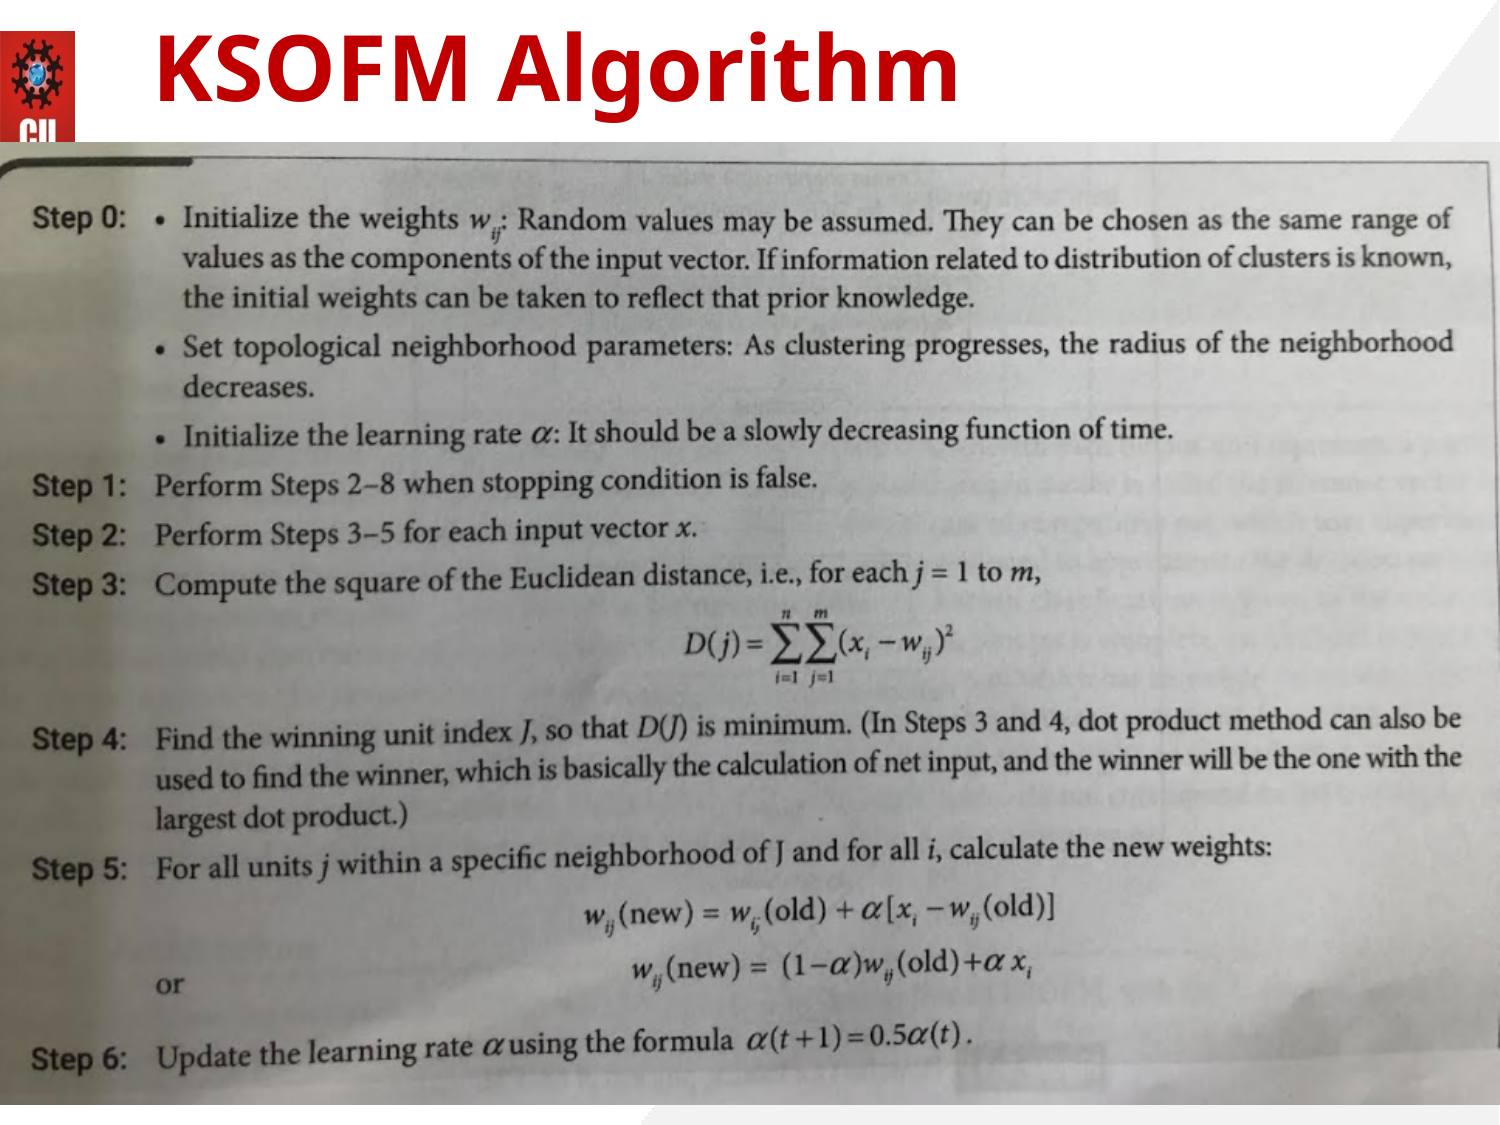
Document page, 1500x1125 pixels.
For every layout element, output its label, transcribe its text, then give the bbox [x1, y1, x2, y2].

picture [0, 0, 1500, 1125]
text_box KSOFM Algorithm [137, 0, 1432, 142]
